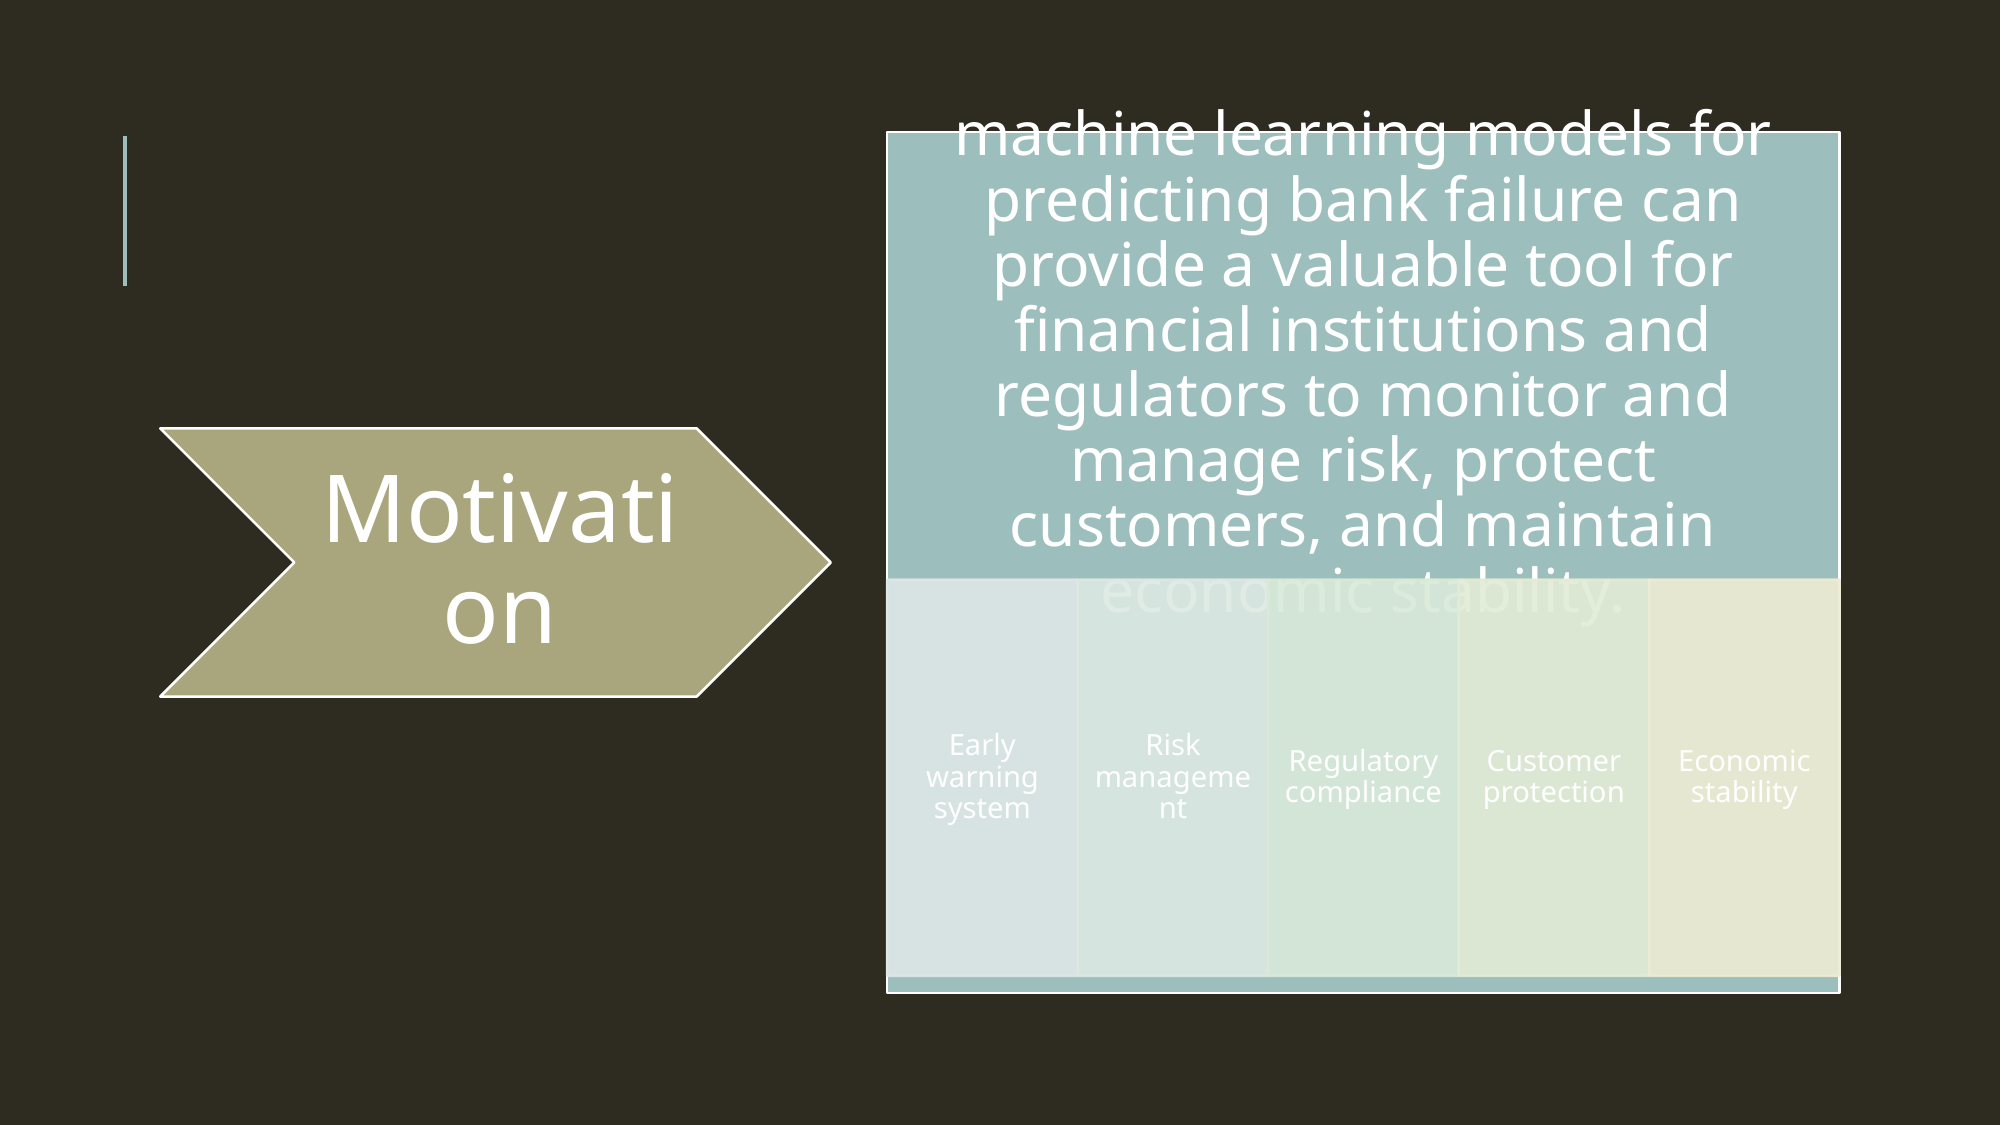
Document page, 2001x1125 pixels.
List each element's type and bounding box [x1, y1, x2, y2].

text_box [160, 131, 831, 994]
list [886, 131, 1840, 994]
